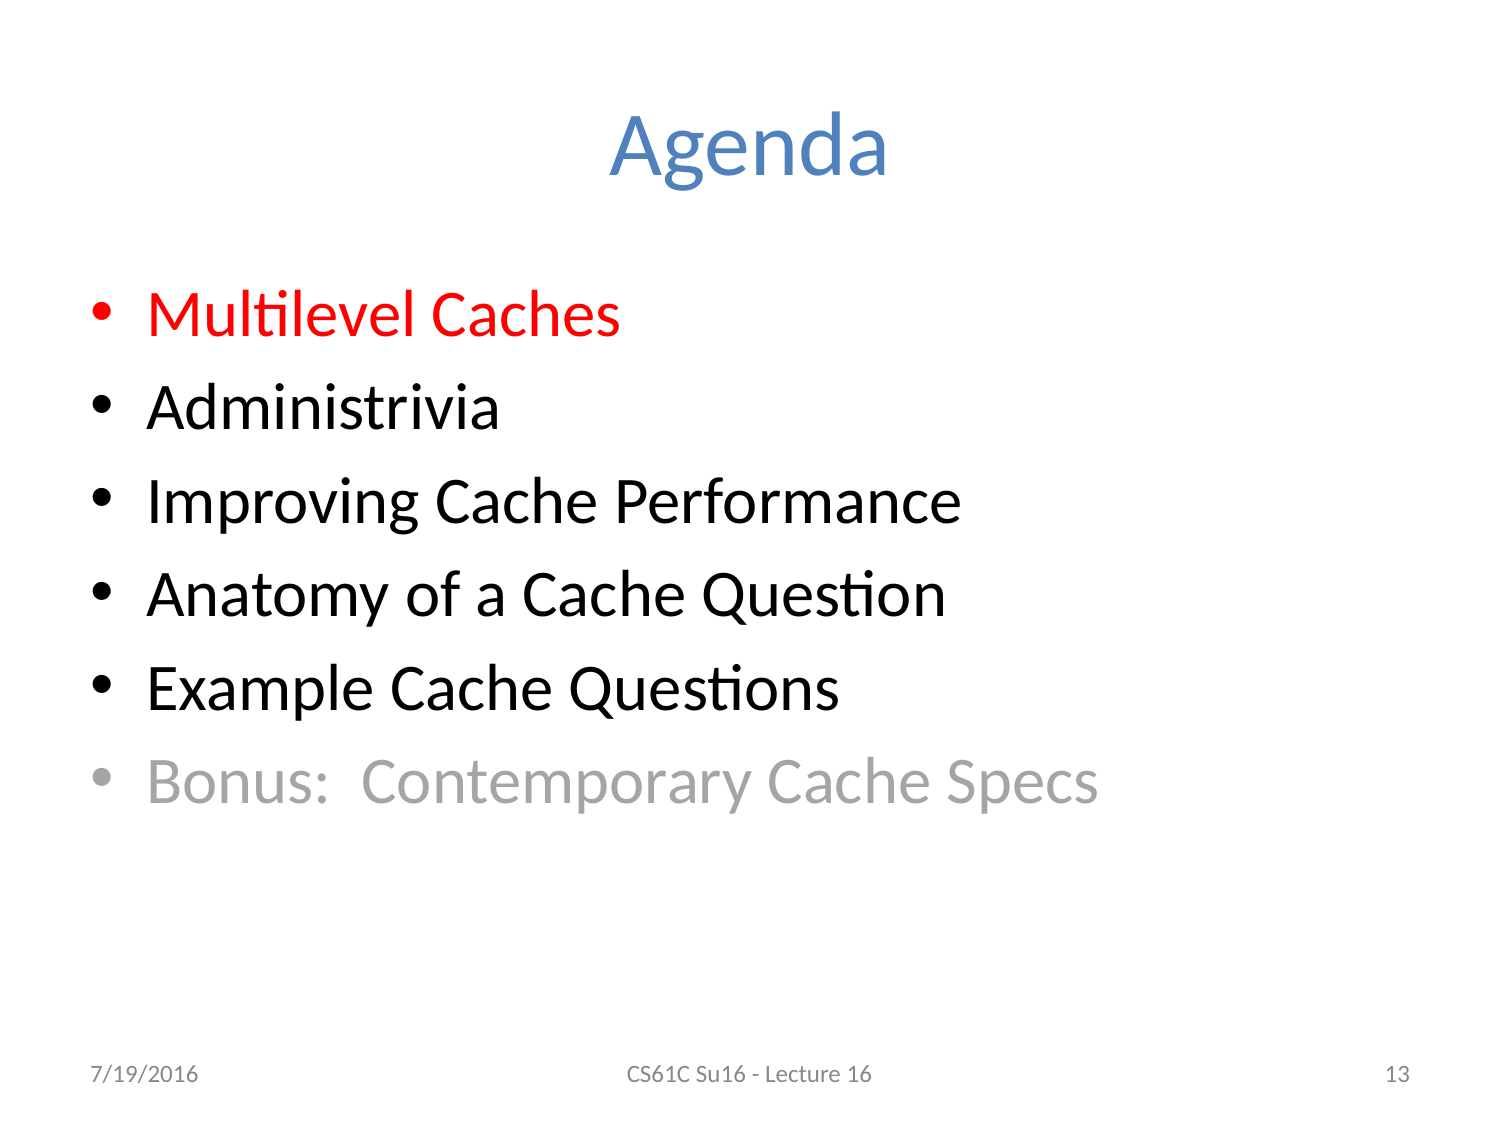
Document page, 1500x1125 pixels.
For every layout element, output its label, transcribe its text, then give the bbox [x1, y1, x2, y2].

slide_number ‹#› [1074, 1042, 1425, 1103]
list Multilevel Caches Administrivia Improving Cache Performance Anatomy of a Cache Question Example Cache Questions Bonus: Contemporary Cache Specs [75, 262, 1425, 1073]
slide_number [75, 1042, 425, 1103]
title Agenda [75, 45, 1425, 233]
footer CS61C Su16 - Lecture 16 [512, 1042, 988, 1103]
